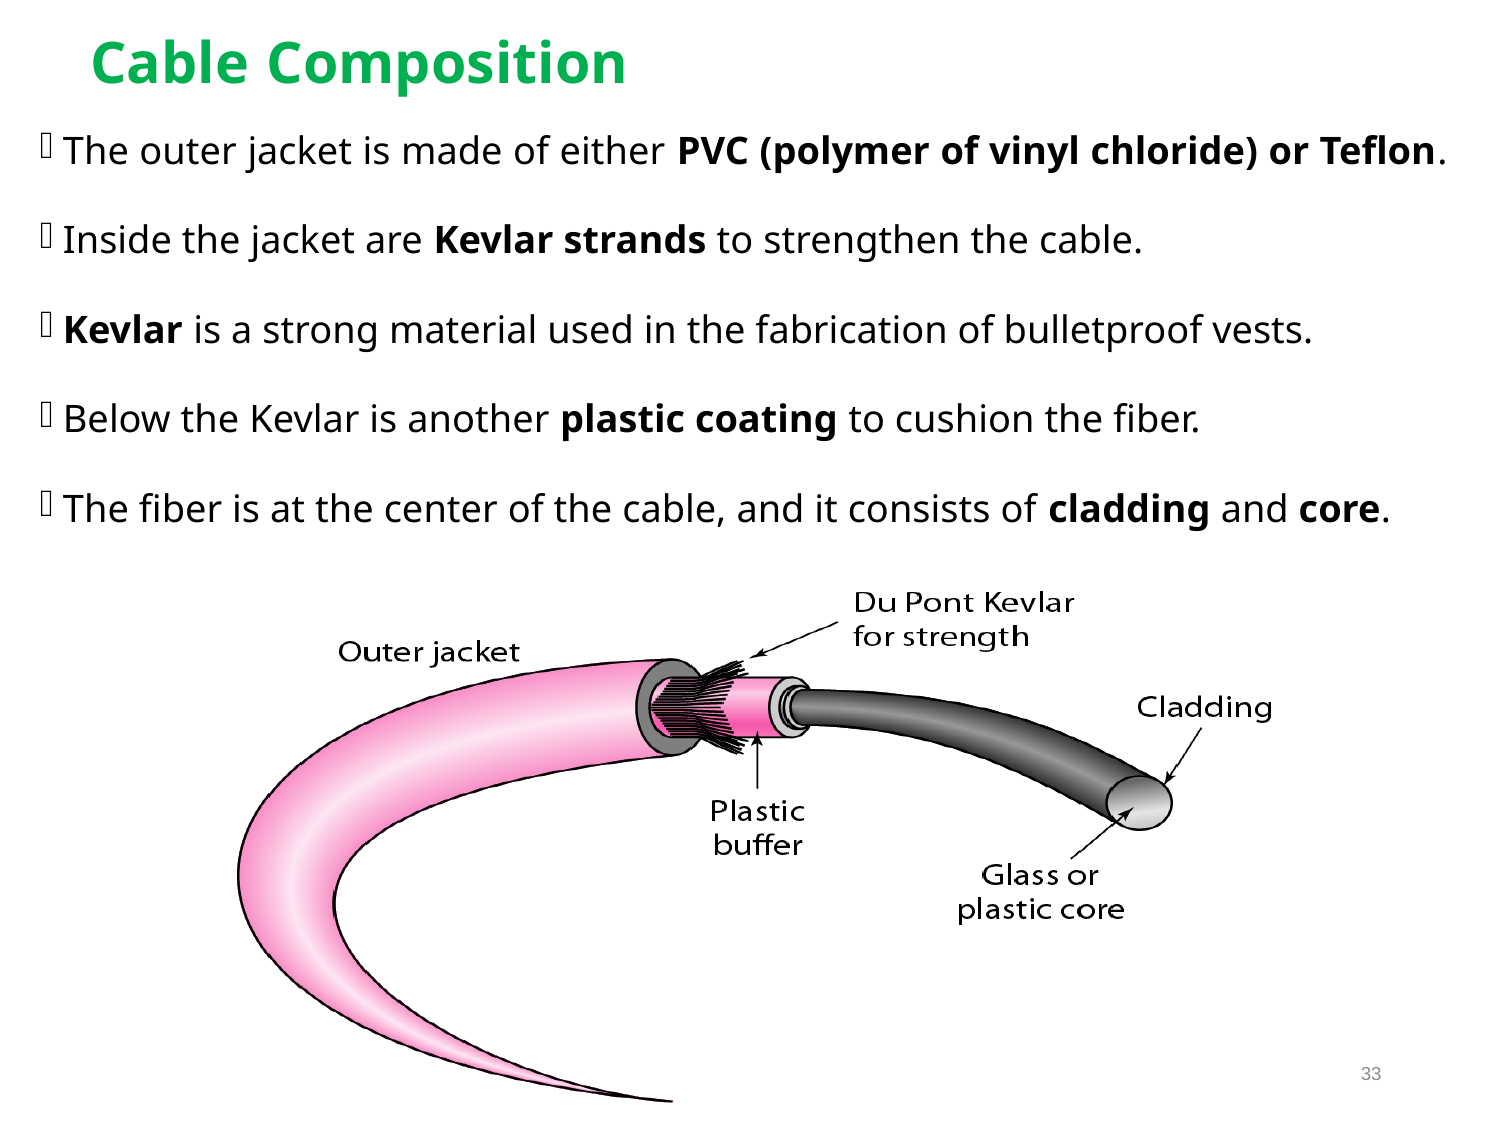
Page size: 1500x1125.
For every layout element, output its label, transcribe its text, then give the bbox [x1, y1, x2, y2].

slide_number 33 [1275, 1042, 1397, 1103]
list The outer jacket is made of either PVC (polymer of vinyl chloride) or Teflon. Inside the jacket are Kevlar strands to strengthen the cable. Kevlar is a strong material used in the fabrication of bulletproof vests. Below the Kevlar is another plastic coating to cushion the fiber. The fiber is at the center of the cable, and it consists of cladding and core. [24, 90, 1463, 653]
title Cable Composition [75, 12, 1425, 90]
picture [237, 587, 1275, 1103]
